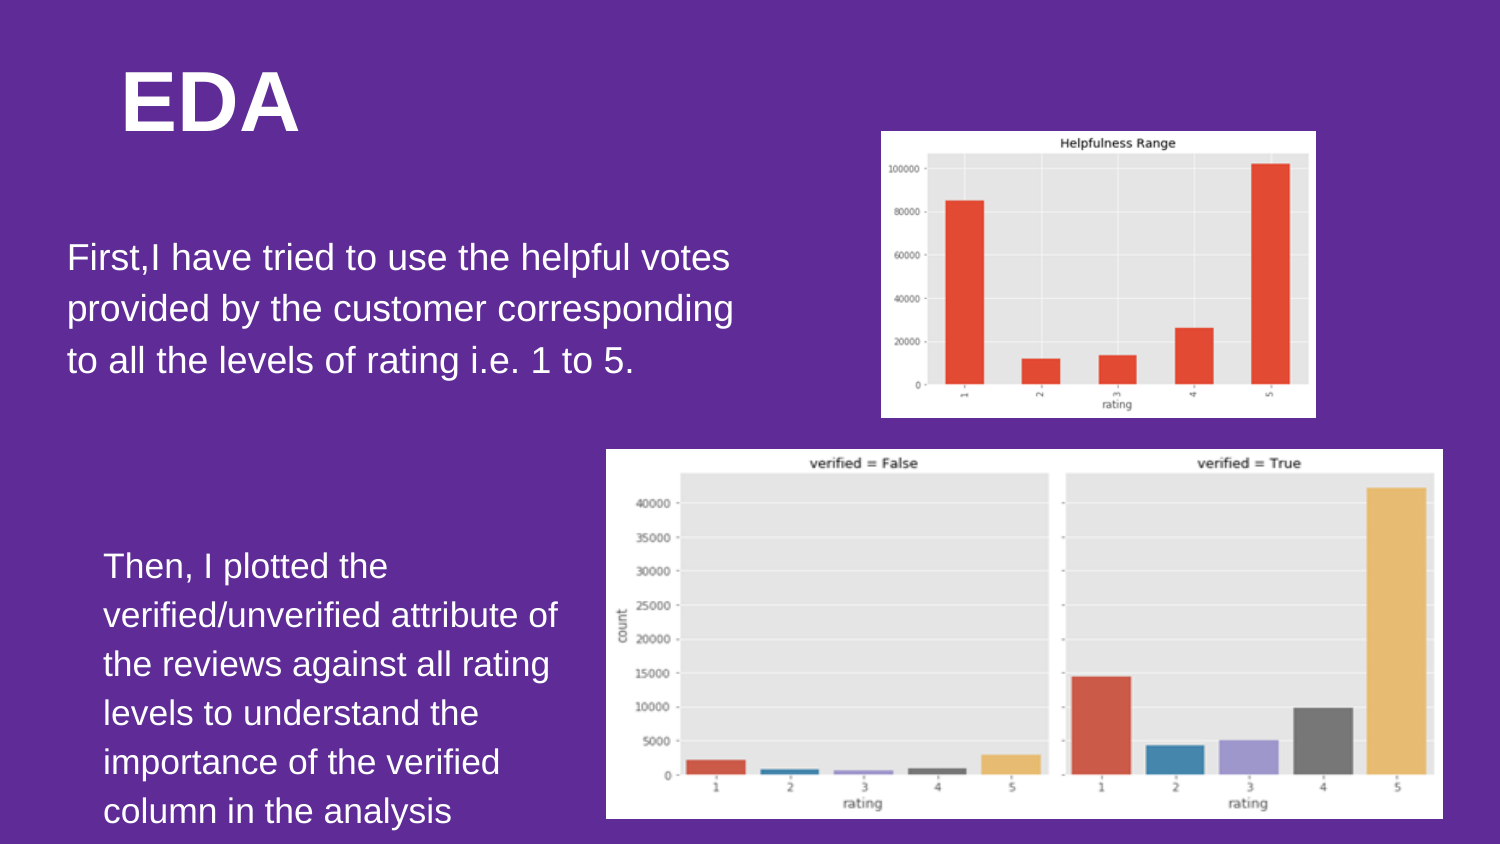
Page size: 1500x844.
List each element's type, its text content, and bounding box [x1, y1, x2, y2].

text_box Then, I plotted the verified/unverified attribute of the reviews against all rating levels to understand the importance of the verified column in the analysis [88, 522, 582, 844]
title First,I have tried to use the helpful votes provided by the customer corresponding to all the levels of rating i.e. 1 to 5. [51, 264, 791, 463]
picture [881, 131, 1316, 419]
picture [606, 449, 1444, 819]
text_box EDA [105, 30, 1443, 164]
